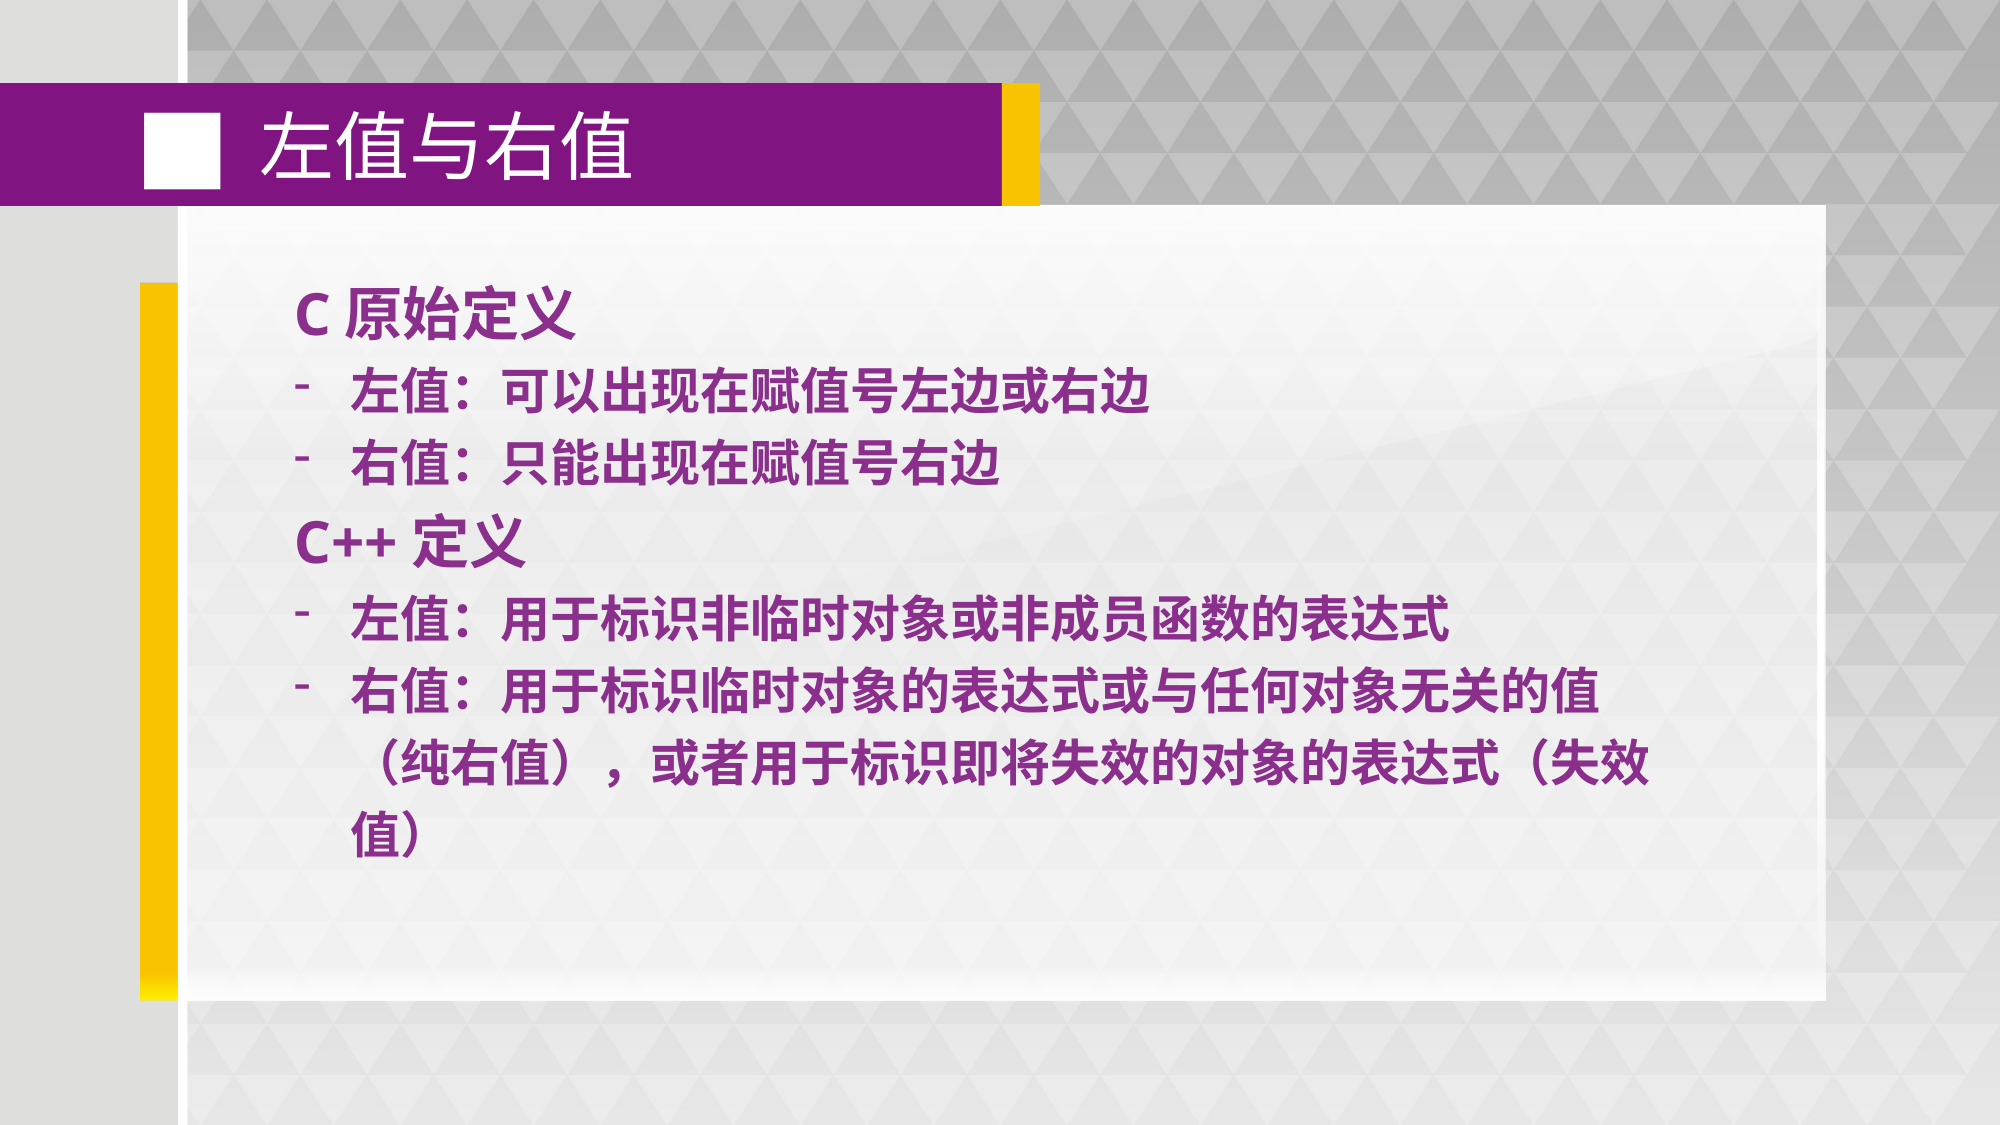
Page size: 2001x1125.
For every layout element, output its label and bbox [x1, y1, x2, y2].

text_box [120, 69, 652, 206]
picture [0, 0, 2000, 1125]
